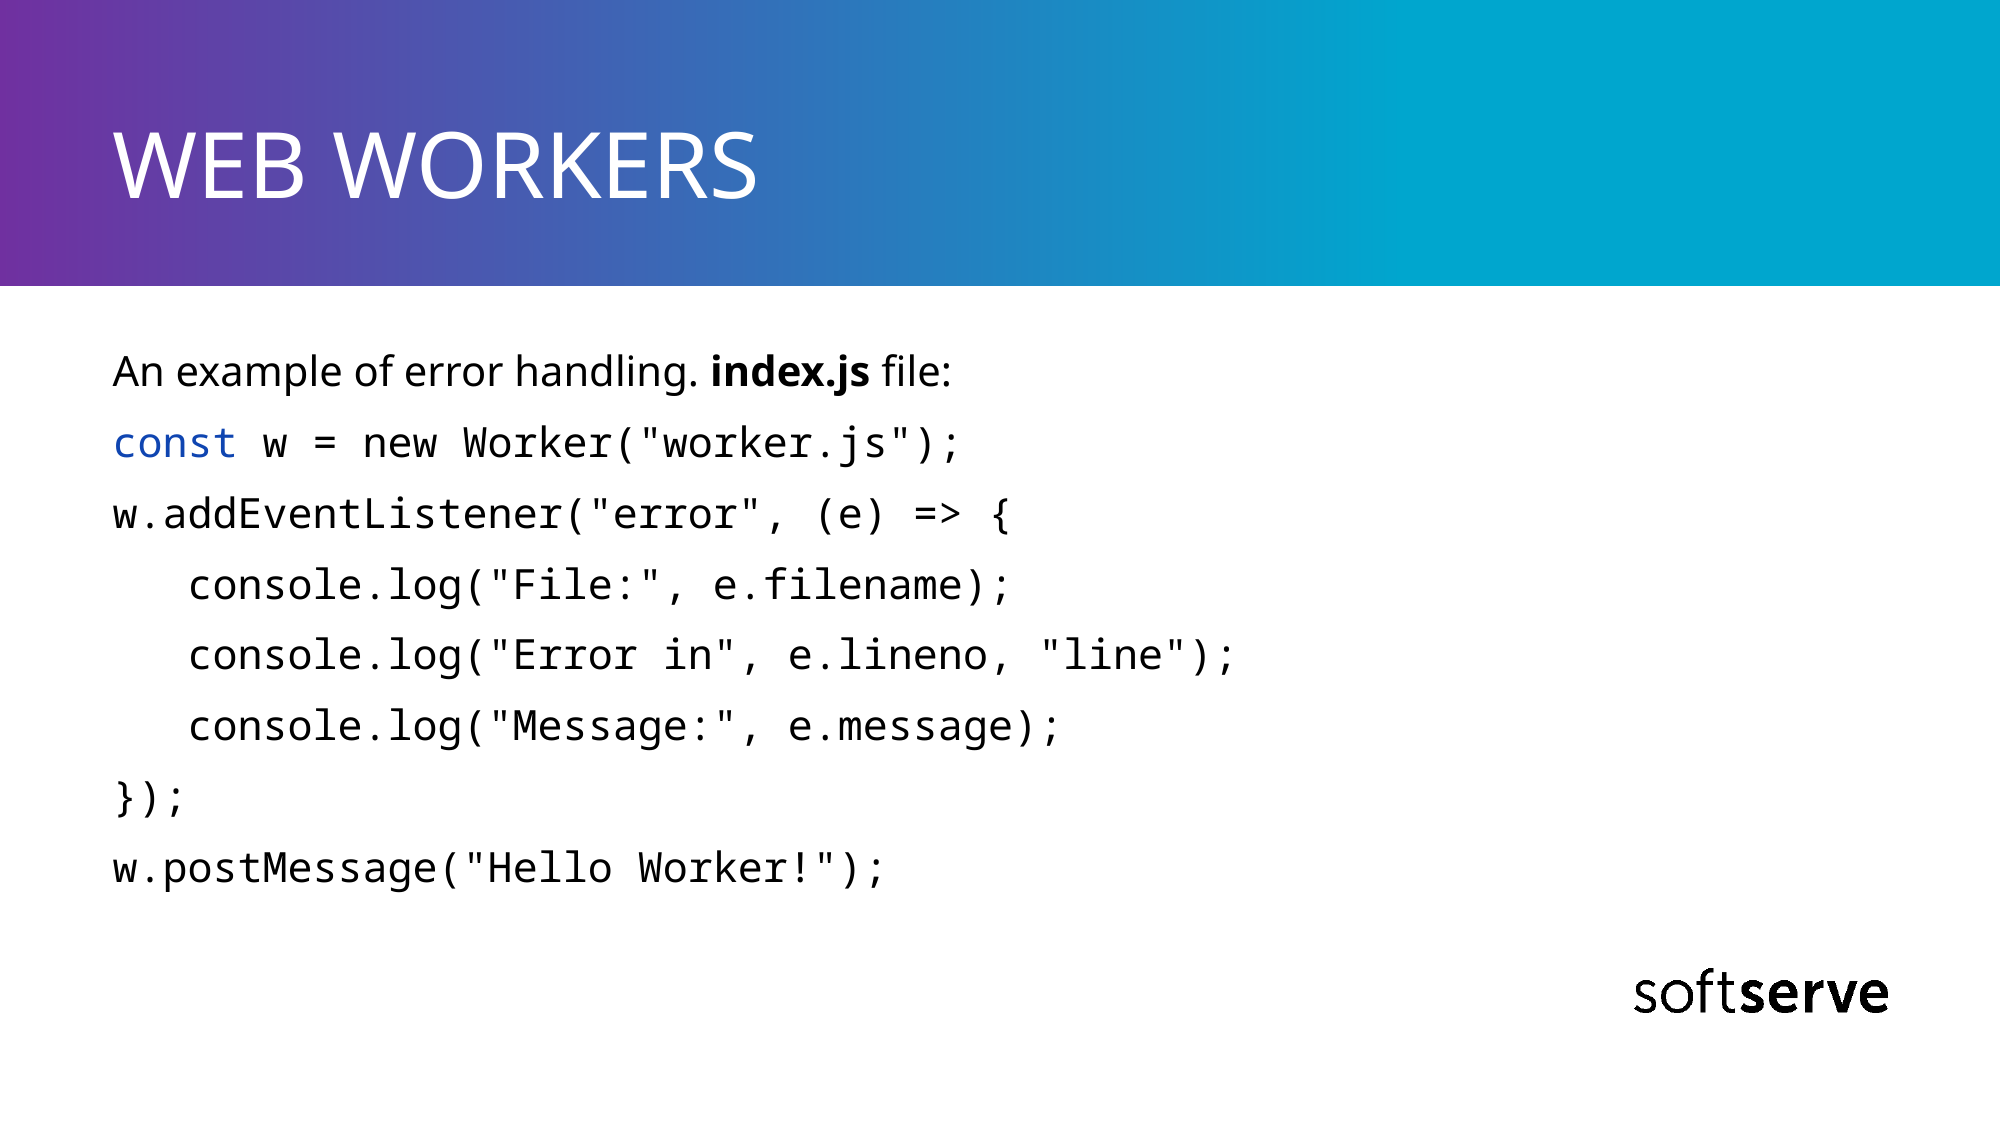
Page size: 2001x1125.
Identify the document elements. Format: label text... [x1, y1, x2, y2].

list An example of error handling. index.js file: const w = new Worker("worker.js"); w.addEventListener("error", (e) => { console.log("File:", e.filename); console.log("Error in", e.lineno, "line"); console.log("Message:", e.message); }); w.postMessage("Hello Worker!"); [112, 337, 1888, 900]
picture [1634, 968, 1888, 1013]
title WEB WORKERS [112, 112, 1888, 225]
